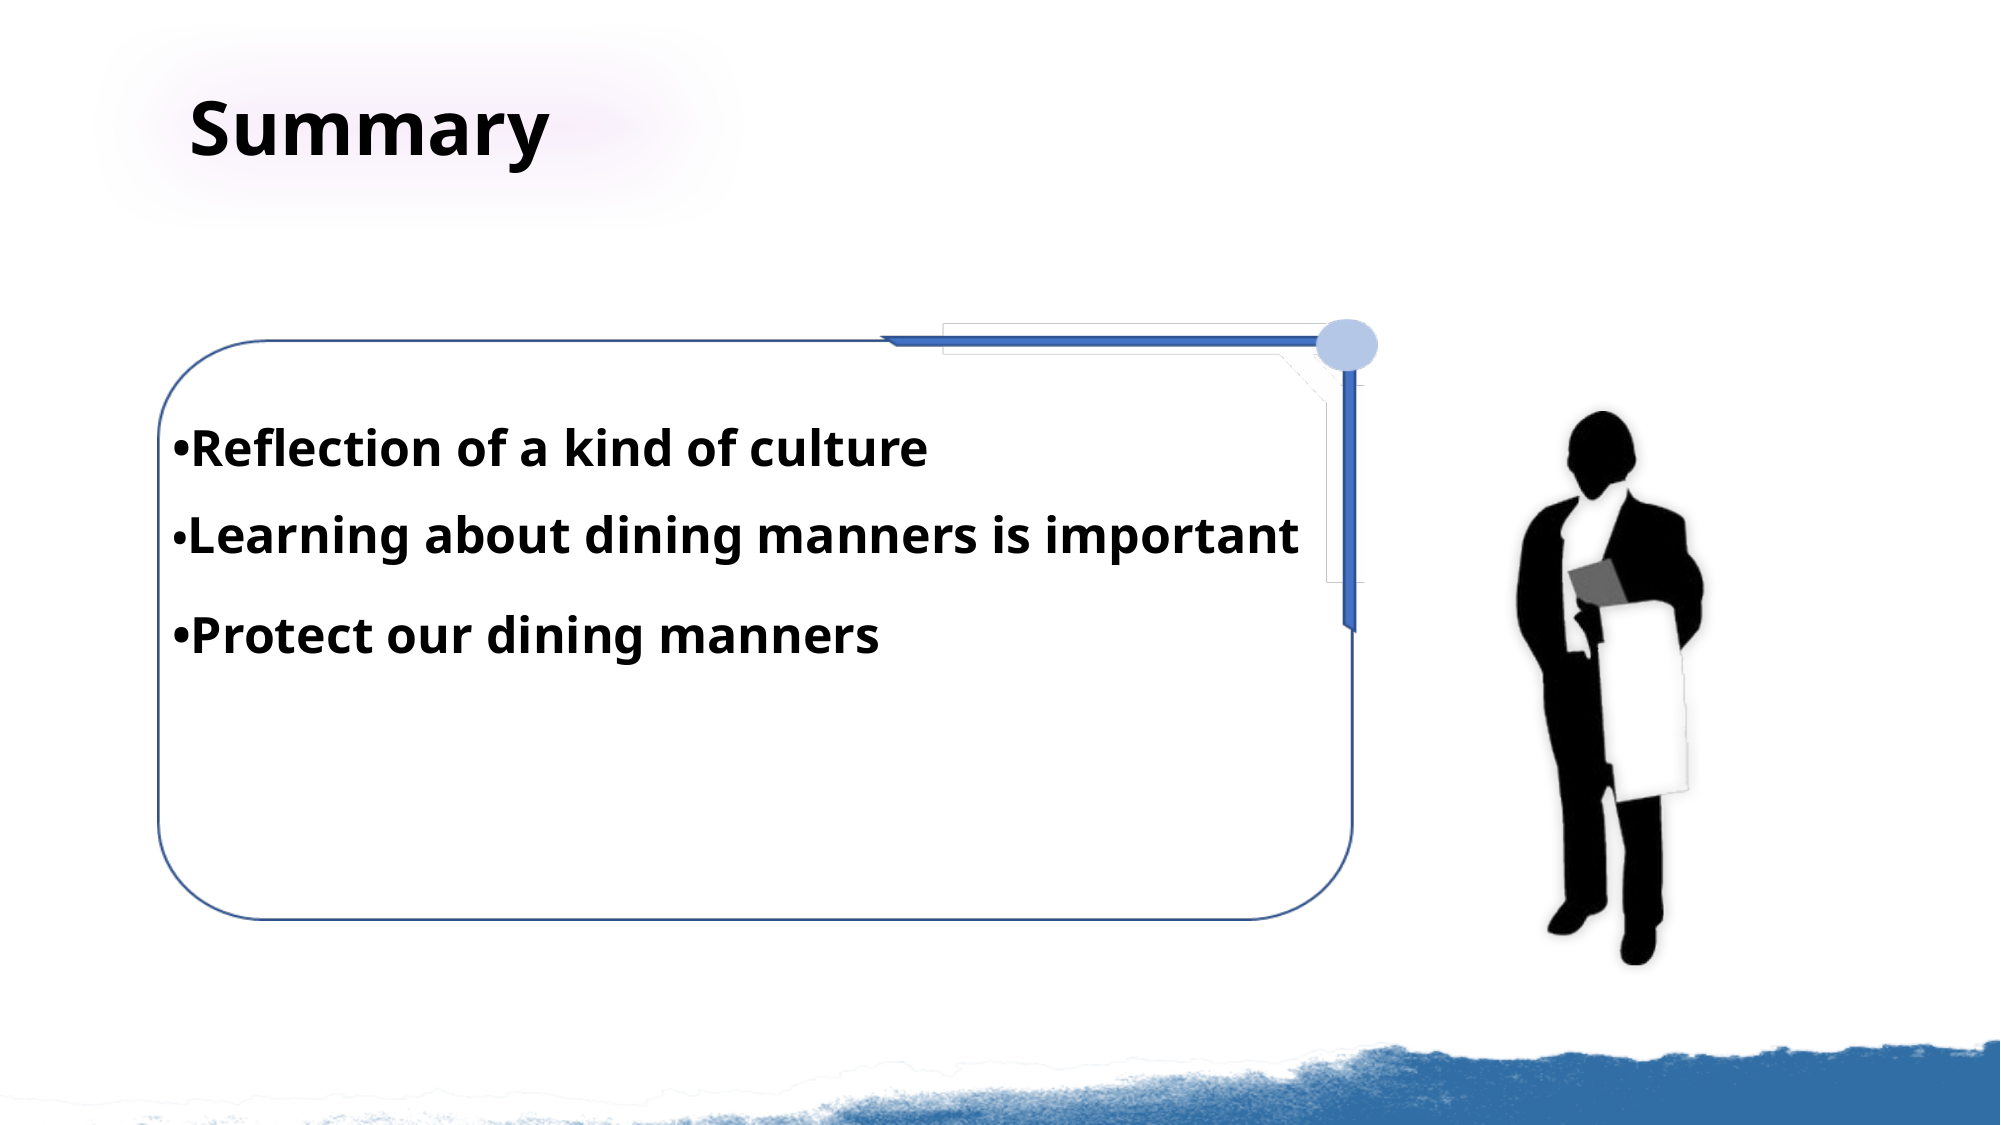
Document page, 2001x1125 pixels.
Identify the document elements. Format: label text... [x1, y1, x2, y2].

picture [1458, 408, 1744, 974]
text_box Summary [175, 72, 873, 178]
picture [157, 319, 1378, 921]
picture [0, 1038, 2000, 1125]
